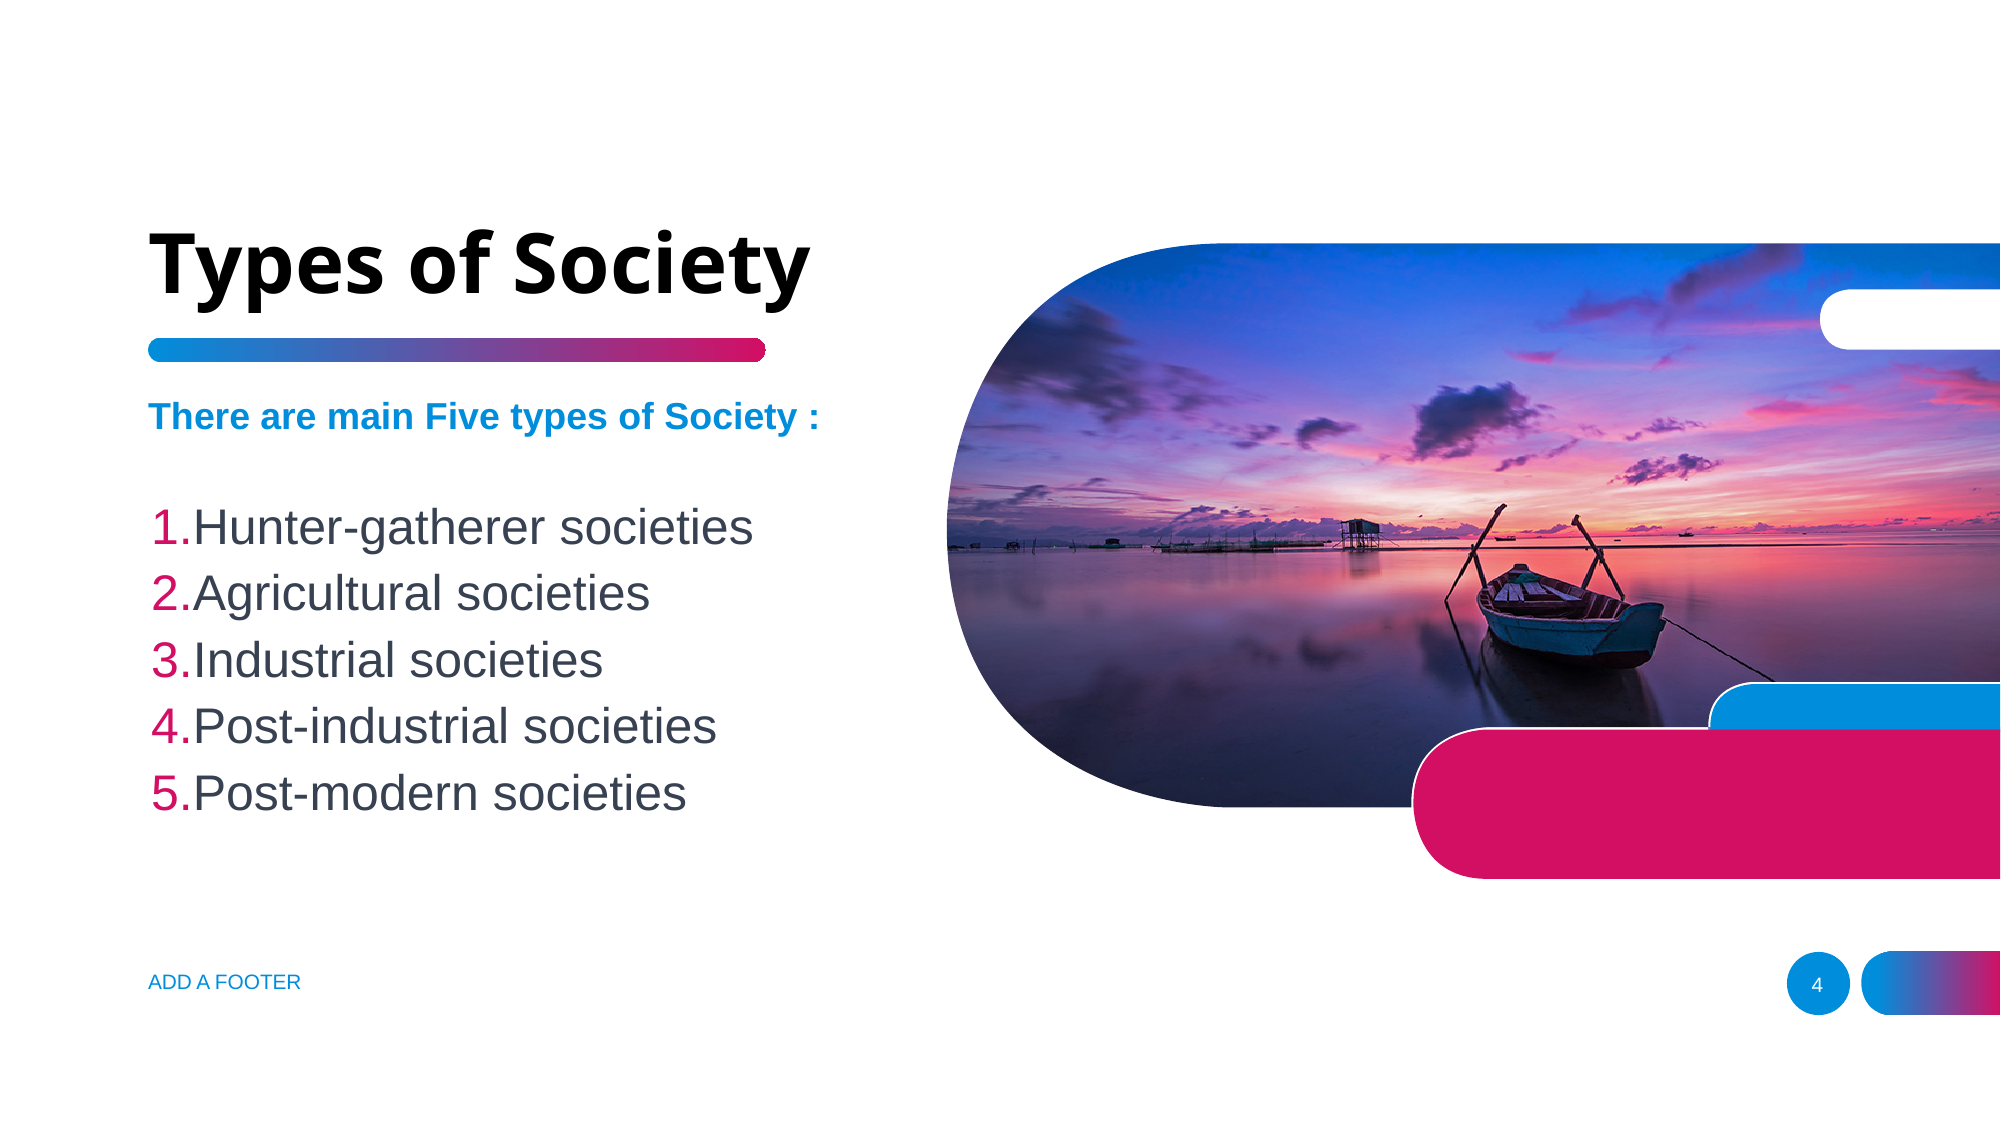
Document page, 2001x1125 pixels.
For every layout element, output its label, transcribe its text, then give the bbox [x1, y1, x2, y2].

title Types of Society [133, 202, 873, 331]
picture [946, 243, 2001, 808]
footer ADD A FOOTER [133, 951, 775, 1011]
slide_number 4 [1772, 954, 1863, 1015]
list Hunter-gatherer societies Agricultural societies Industrial societies Post-industrial societies Post-modern societies [136, 493, 883, 1015]
list There are main Five types of Society : [133, 389, 882, 505]
